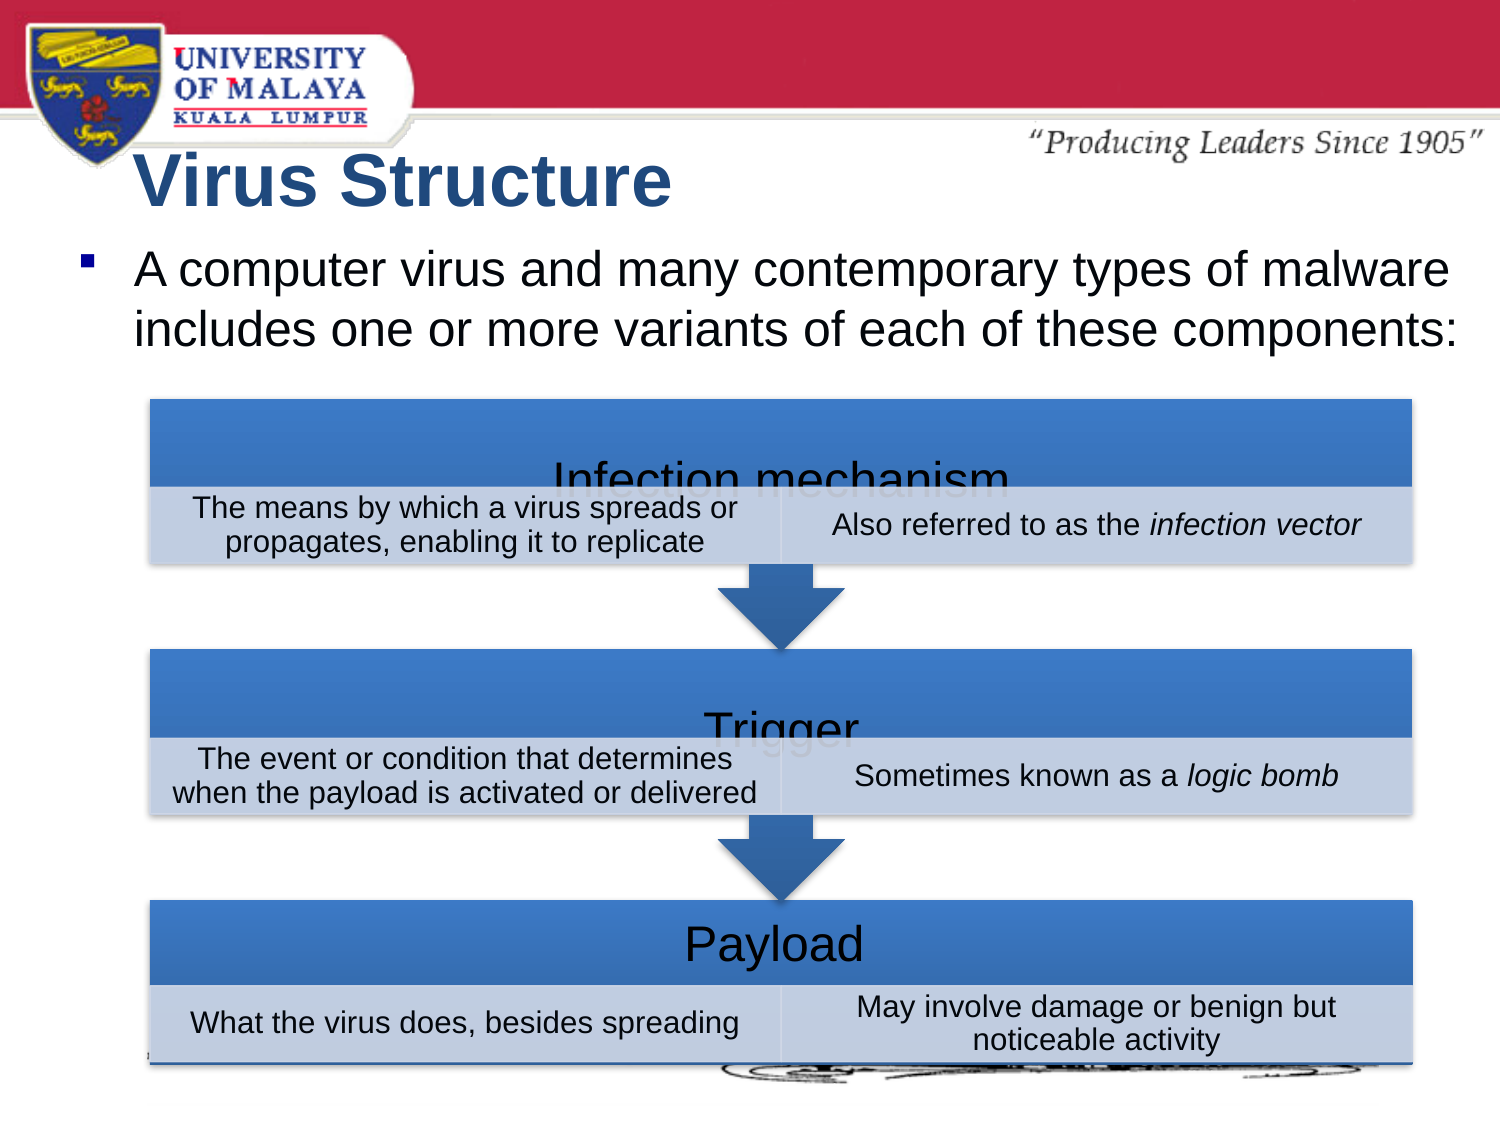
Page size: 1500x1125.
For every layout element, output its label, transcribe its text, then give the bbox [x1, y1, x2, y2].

list A computer virus and many contemporary types of malware includes one or more variants of each of these components: [62, 229, 1500, 980]
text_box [149, 398, 1413, 1066]
title Virus Structure [117, 129, 1500, 229]
picture [147, 989, 1379, 1106]
picture [0, 0, 1500, 169]
